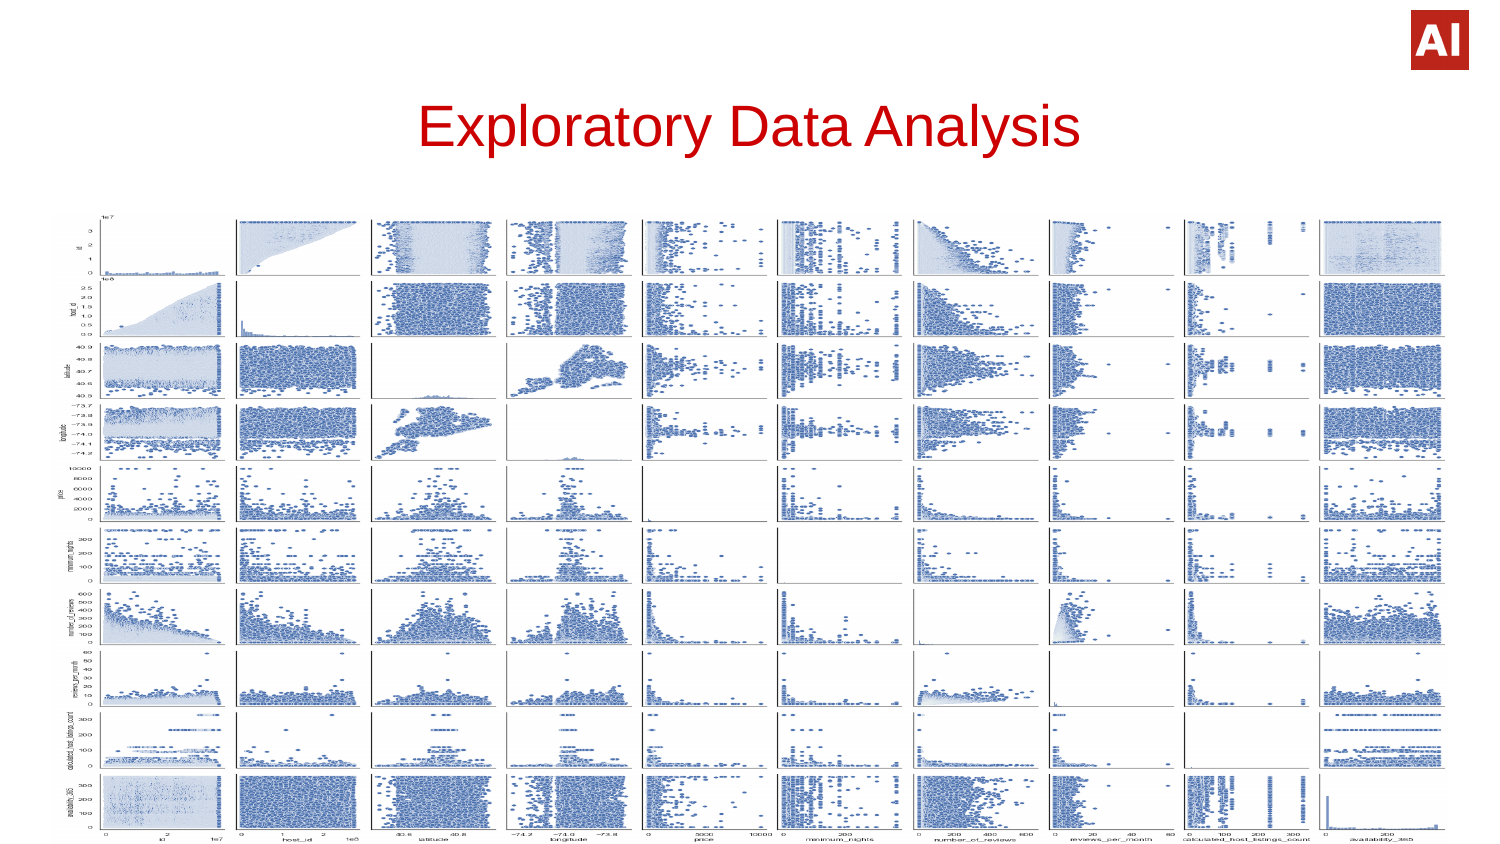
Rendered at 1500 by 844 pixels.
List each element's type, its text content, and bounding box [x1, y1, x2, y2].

picture [50, 213, 1450, 844]
title Exploratory Data Analysis [51, 72, 1449, 167]
picture [1411, 10, 1469, 70]
